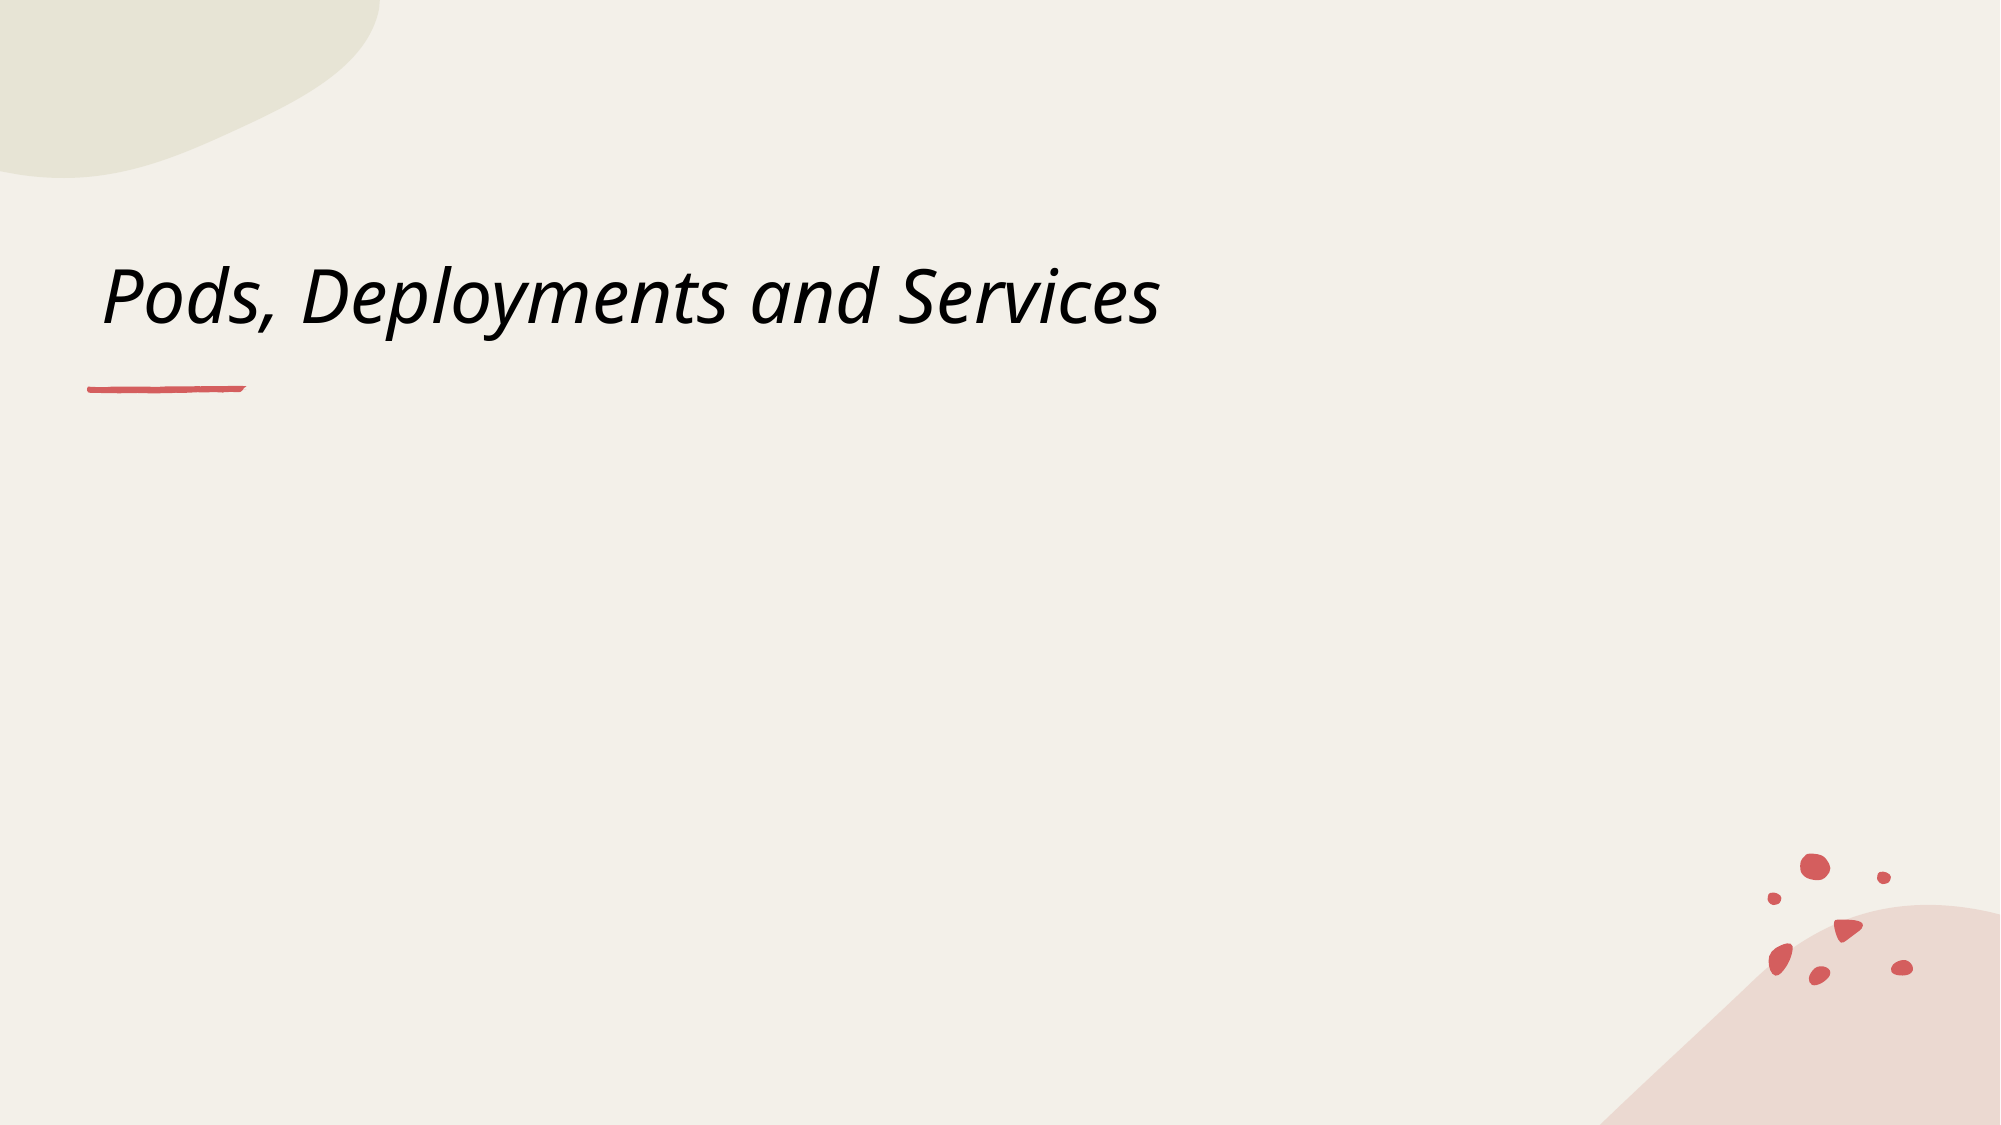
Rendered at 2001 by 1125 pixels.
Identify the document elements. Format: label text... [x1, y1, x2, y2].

title Pods, Deployments and Services [86, 129, 1740, 347]
